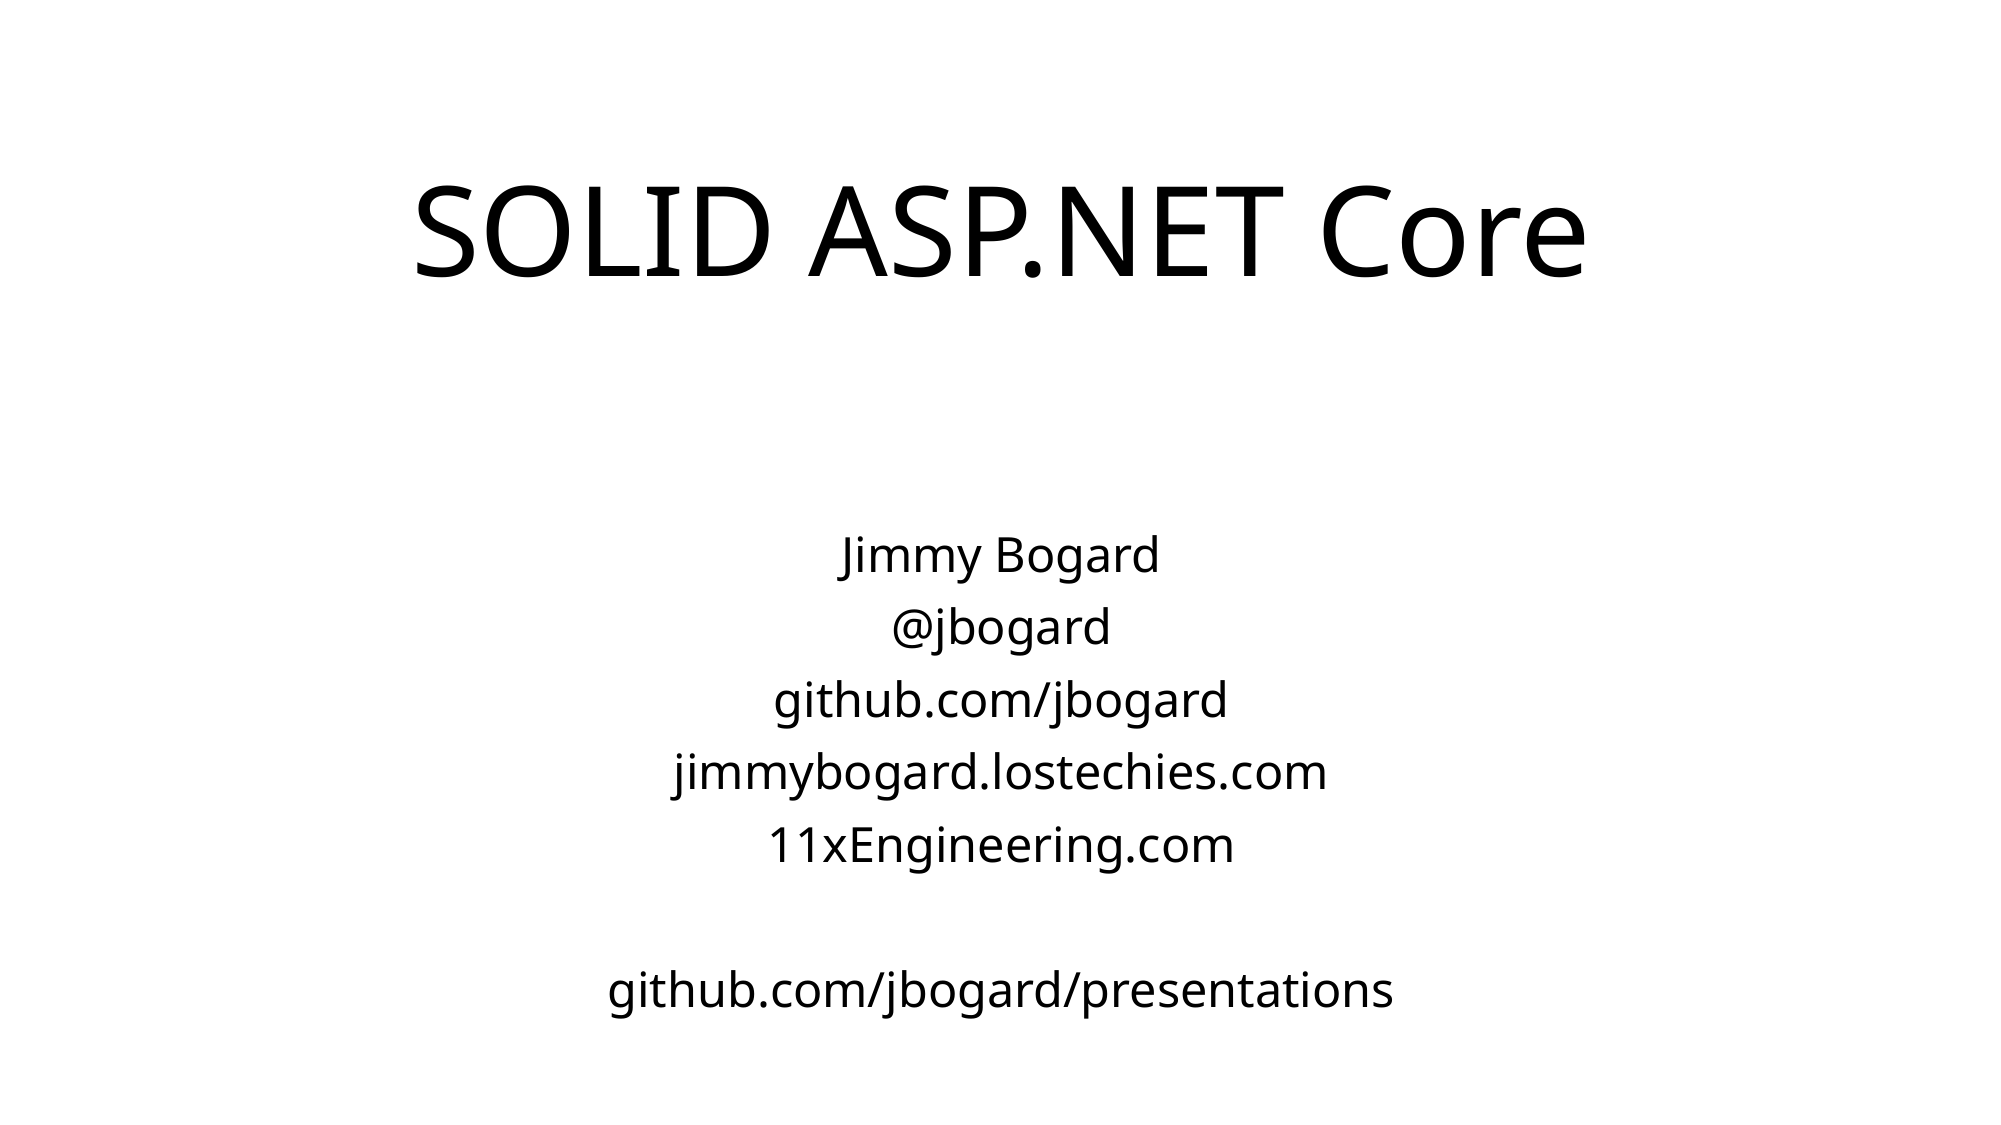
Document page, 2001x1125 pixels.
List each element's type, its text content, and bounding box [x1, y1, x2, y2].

title SOLID ASP.NET Core [288, 40, 1715, 433]
subtitle Jimmy Bogard @jbogard github.com/jbogard jimmybogard.lostechies.com 11xEngineering.com github.com/jbogard/presentations [438, 522, 1564, 1031]
